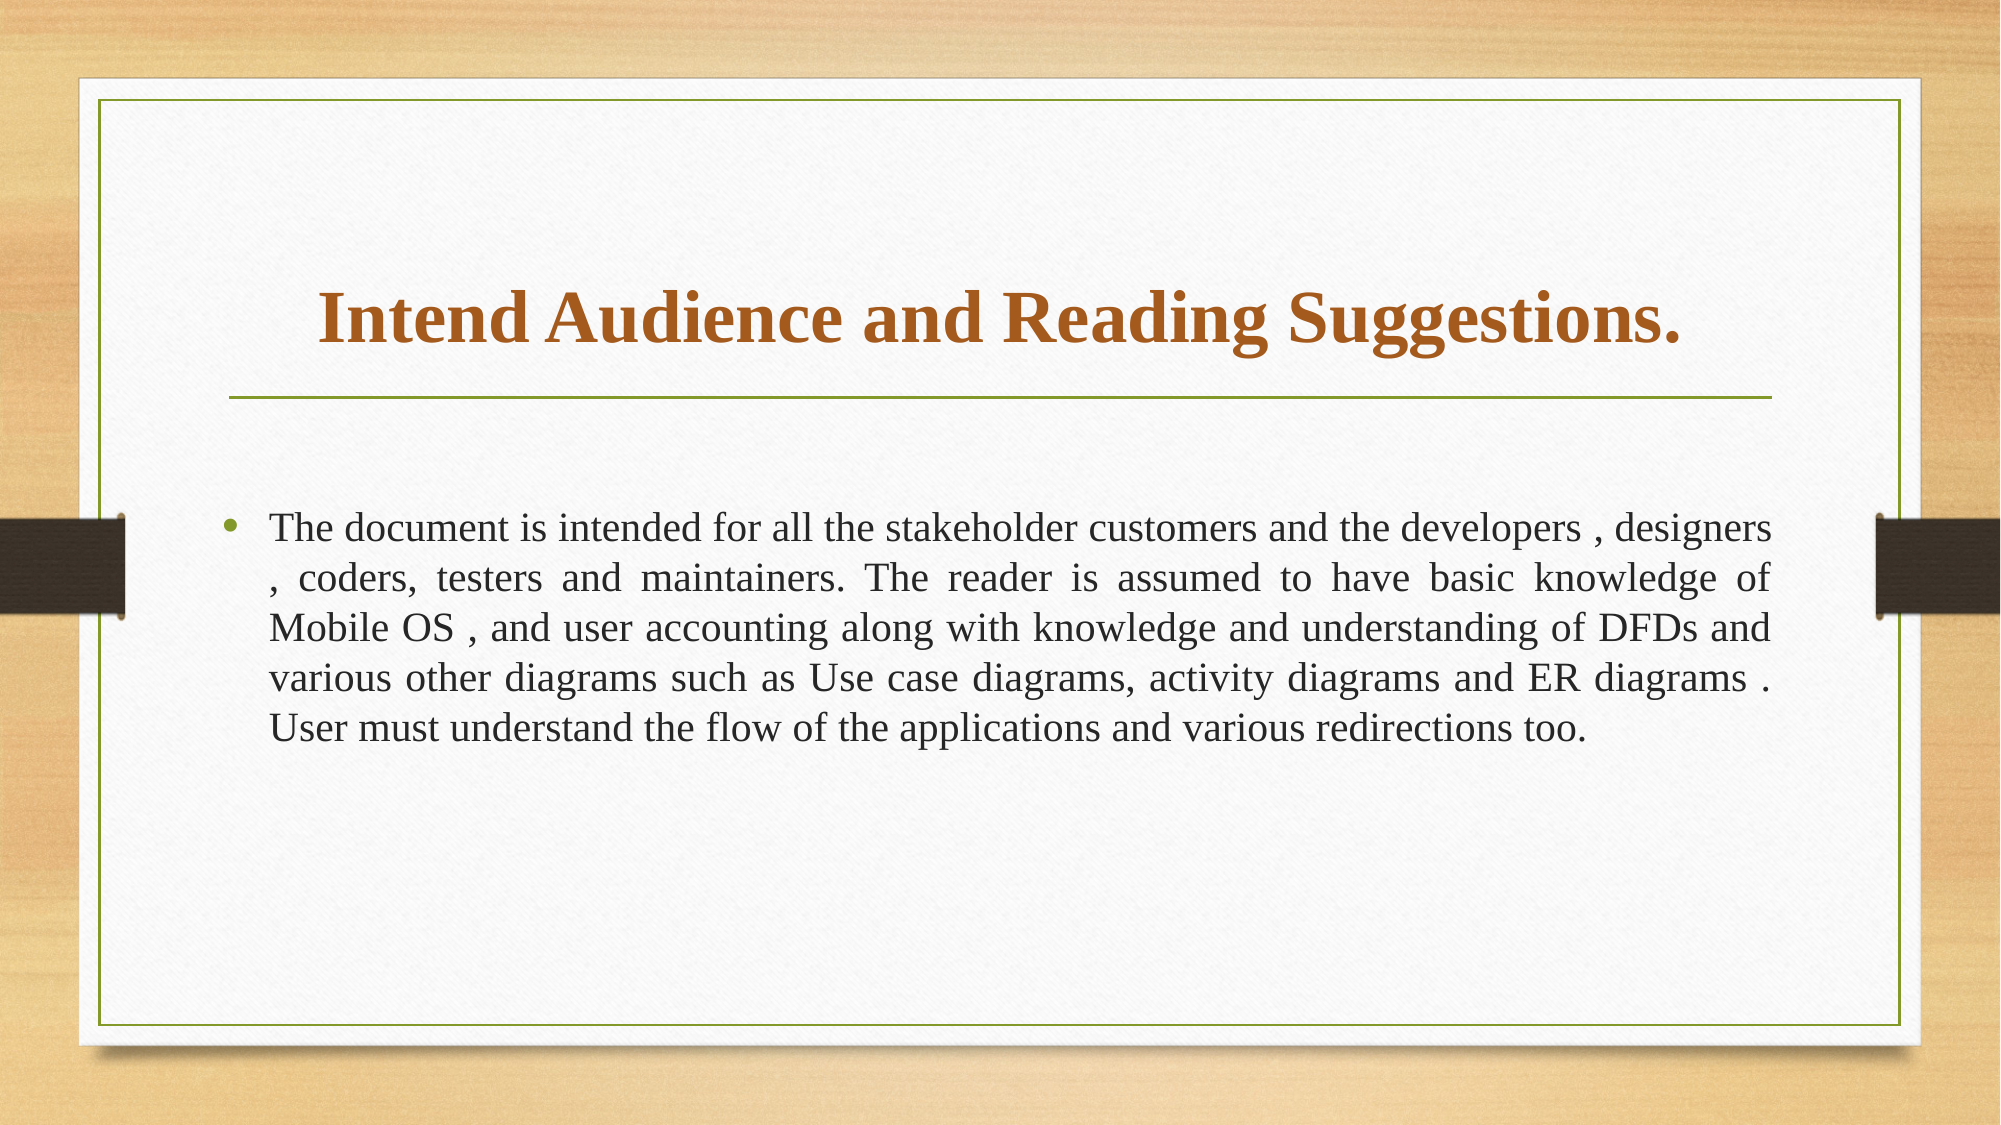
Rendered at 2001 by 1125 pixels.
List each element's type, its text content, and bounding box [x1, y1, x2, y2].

picture [0, 0, 2001, 1125]
list The document is intended for all the stakeholder customers and the developers , designers , coders, testers and maintainers. The reader is assumed to have basic knowledge of Mobile OS , and user accounting along with knowledge and understanding of DFDs and various other diagrams such as Use case diagrams, activity diagrams and ER diagrams . User must understand the flow of the applications and various redirections too. [206, 491, 1788, 964]
title Intend Audience and Reading Suggestions. [212, 235, 1788, 390]
